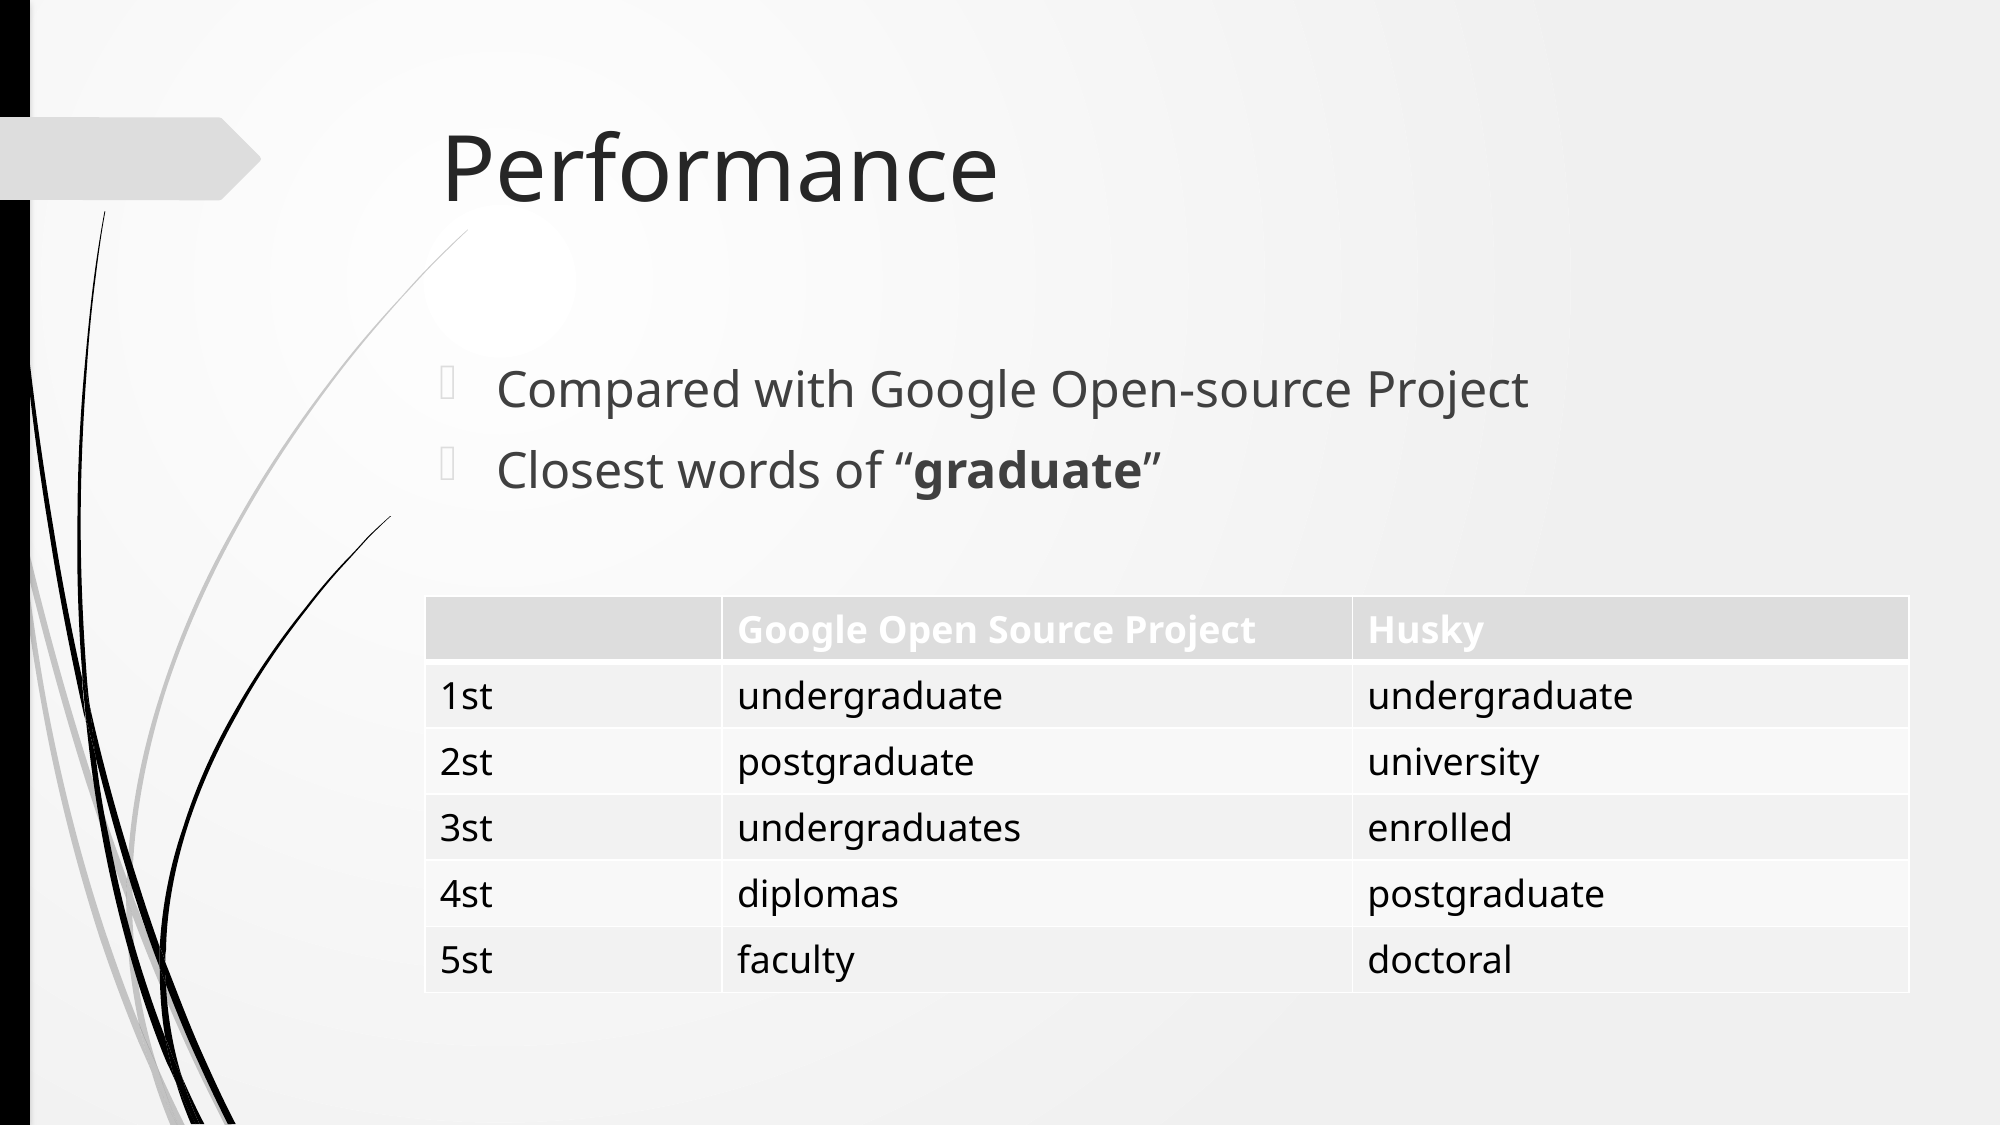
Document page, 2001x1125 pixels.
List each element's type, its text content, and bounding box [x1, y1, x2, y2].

list Compared with Google Open-source Project Closest words of “graduate” [424, 350, 1888, 514]
table_cell university [1353, 729, 1908, 793]
table_cell enrolled [1353, 795, 1908, 859]
table_header Google Open Source Project [723, 597, 1352, 659]
table_cell diplomas [723, 861, 1352, 926]
title Performance [425, 102, 1888, 313]
table_cell undergraduates [723, 795, 1352, 859]
table_cell postgraduate [723, 729, 1352, 793]
table_cell faculty [723, 927, 1352, 992]
table_cell postgraduate [1353, 861, 1908, 926]
table_cell 2st [426, 729, 721, 793]
table_cell 1st [426, 665, 721, 727]
table_cell 3st [426, 795, 721, 859]
table_header Husky [1353, 597, 1908, 659]
table_cell doctoral [1353, 927, 1908, 992]
table_cell undergraduate [723, 665, 1352, 727]
table_cell 5st [426, 927, 721, 992]
table_cell 4st [426, 861, 721, 926]
table_cell undergraduate [1353, 665, 1908, 727]
table_header [426, 597, 721, 659]
